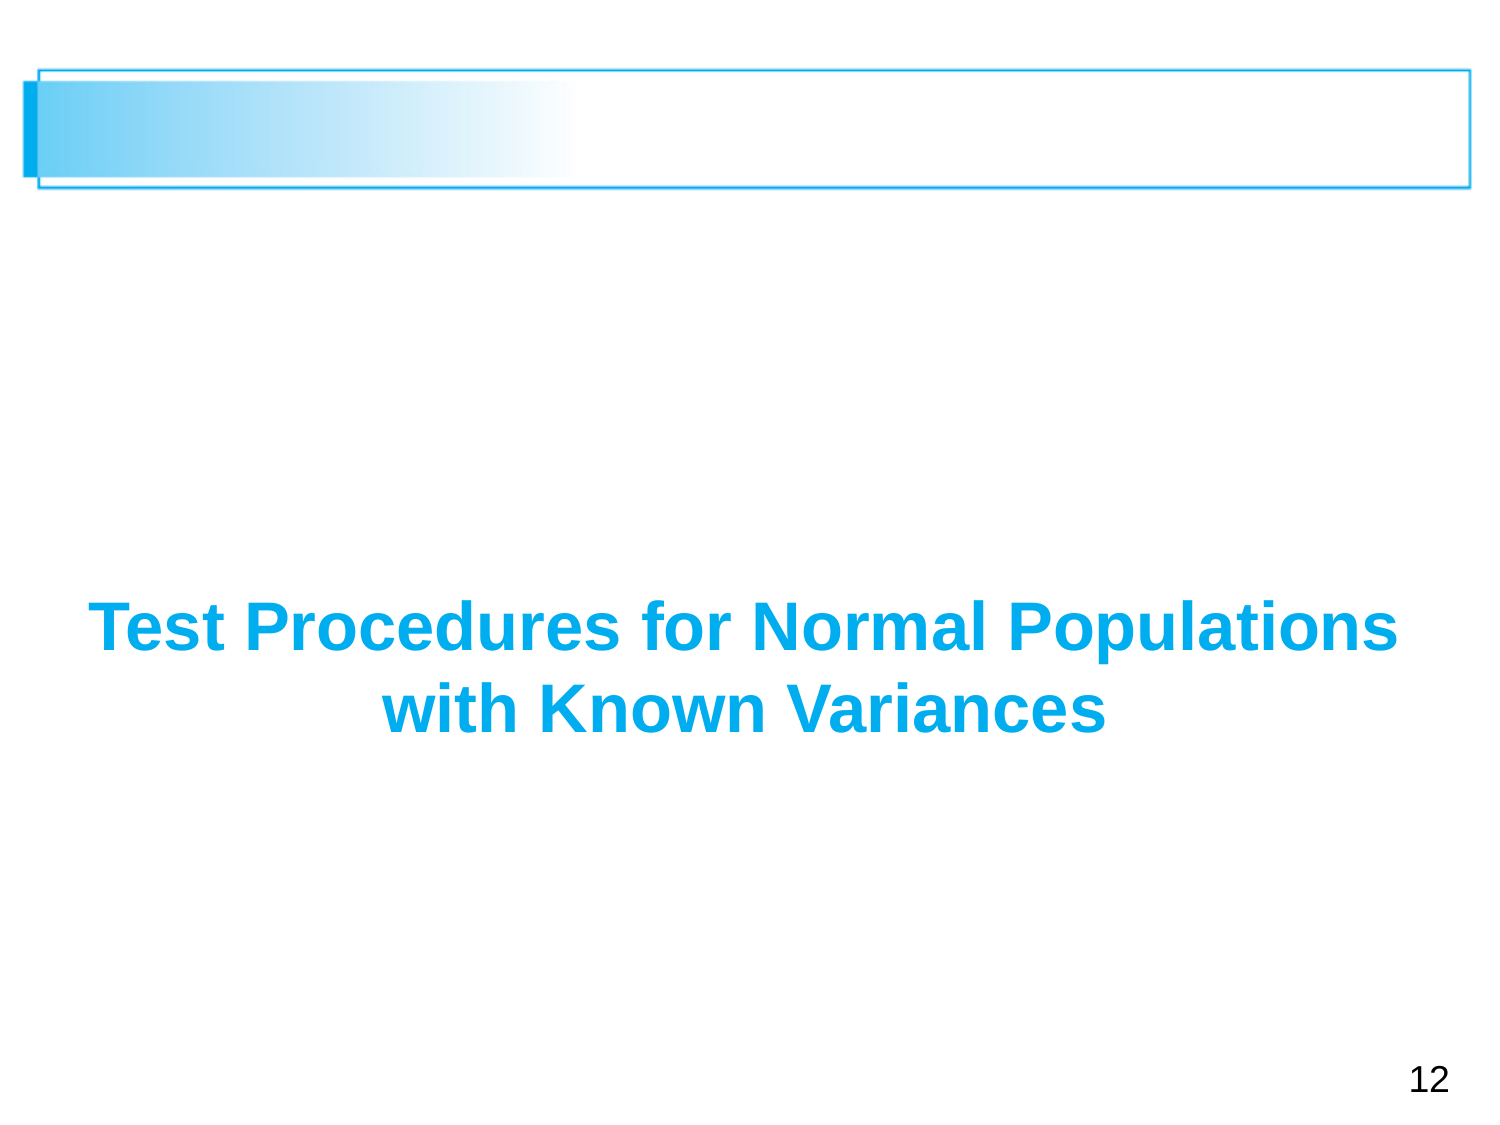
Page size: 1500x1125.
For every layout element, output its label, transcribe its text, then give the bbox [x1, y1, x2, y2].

text_box Test Procedures for Normal Populations with Known Variances [70, 574, 1420, 725]
picture [14, 62, 1476, 200]
